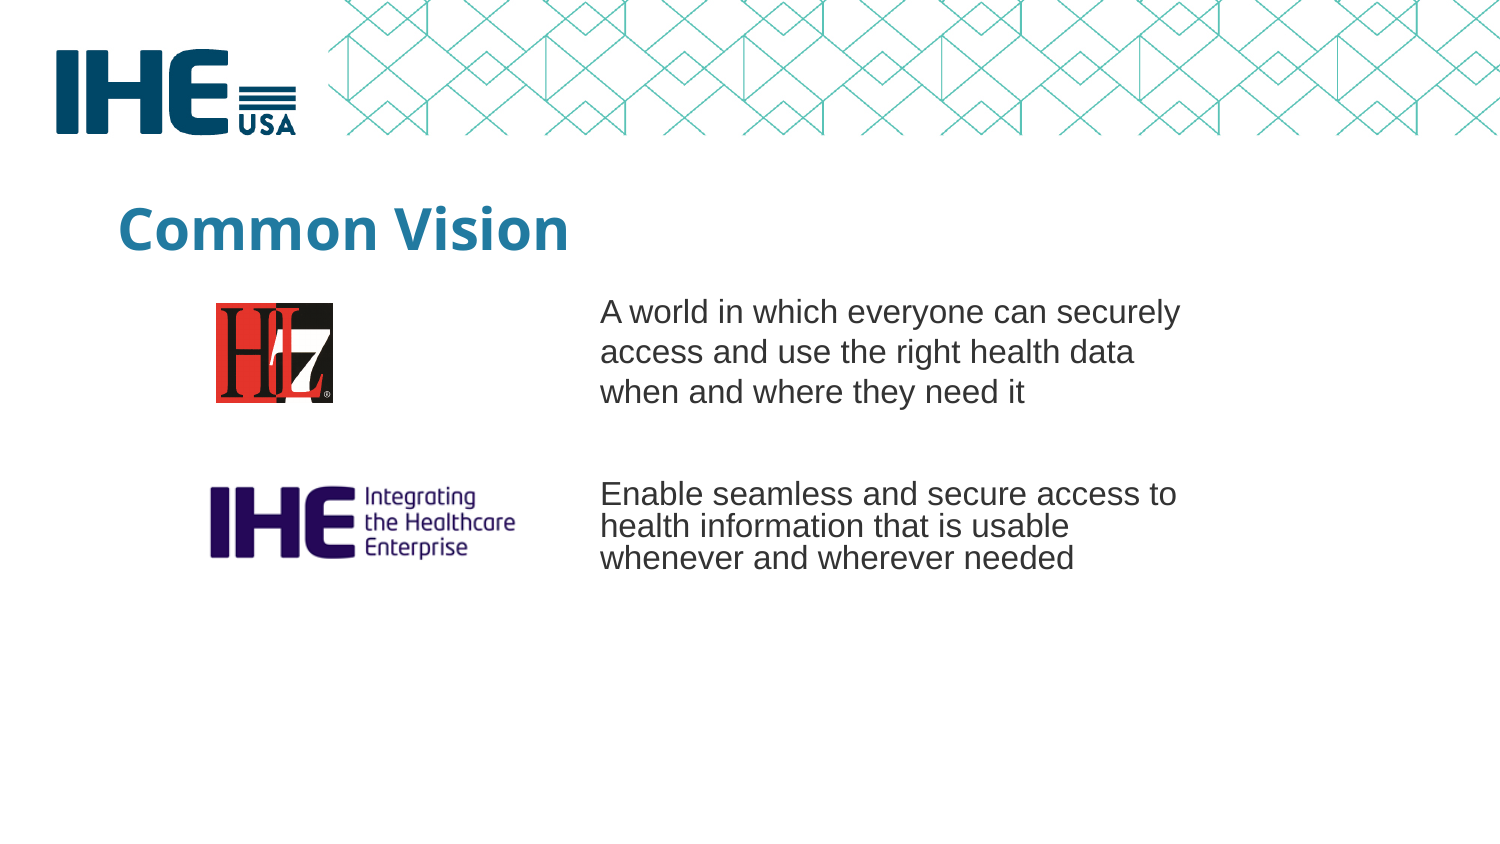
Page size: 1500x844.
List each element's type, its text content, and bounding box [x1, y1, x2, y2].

picture [0, 0, 1500, 788]
title Common Vision [117, 177, 1314, 277]
list A world in which everyone can securely access and use the right health data when and where they need it Enable seamless and secure access to health information that is usable whenever and wherever needed [600, 227, 1212, 719]
